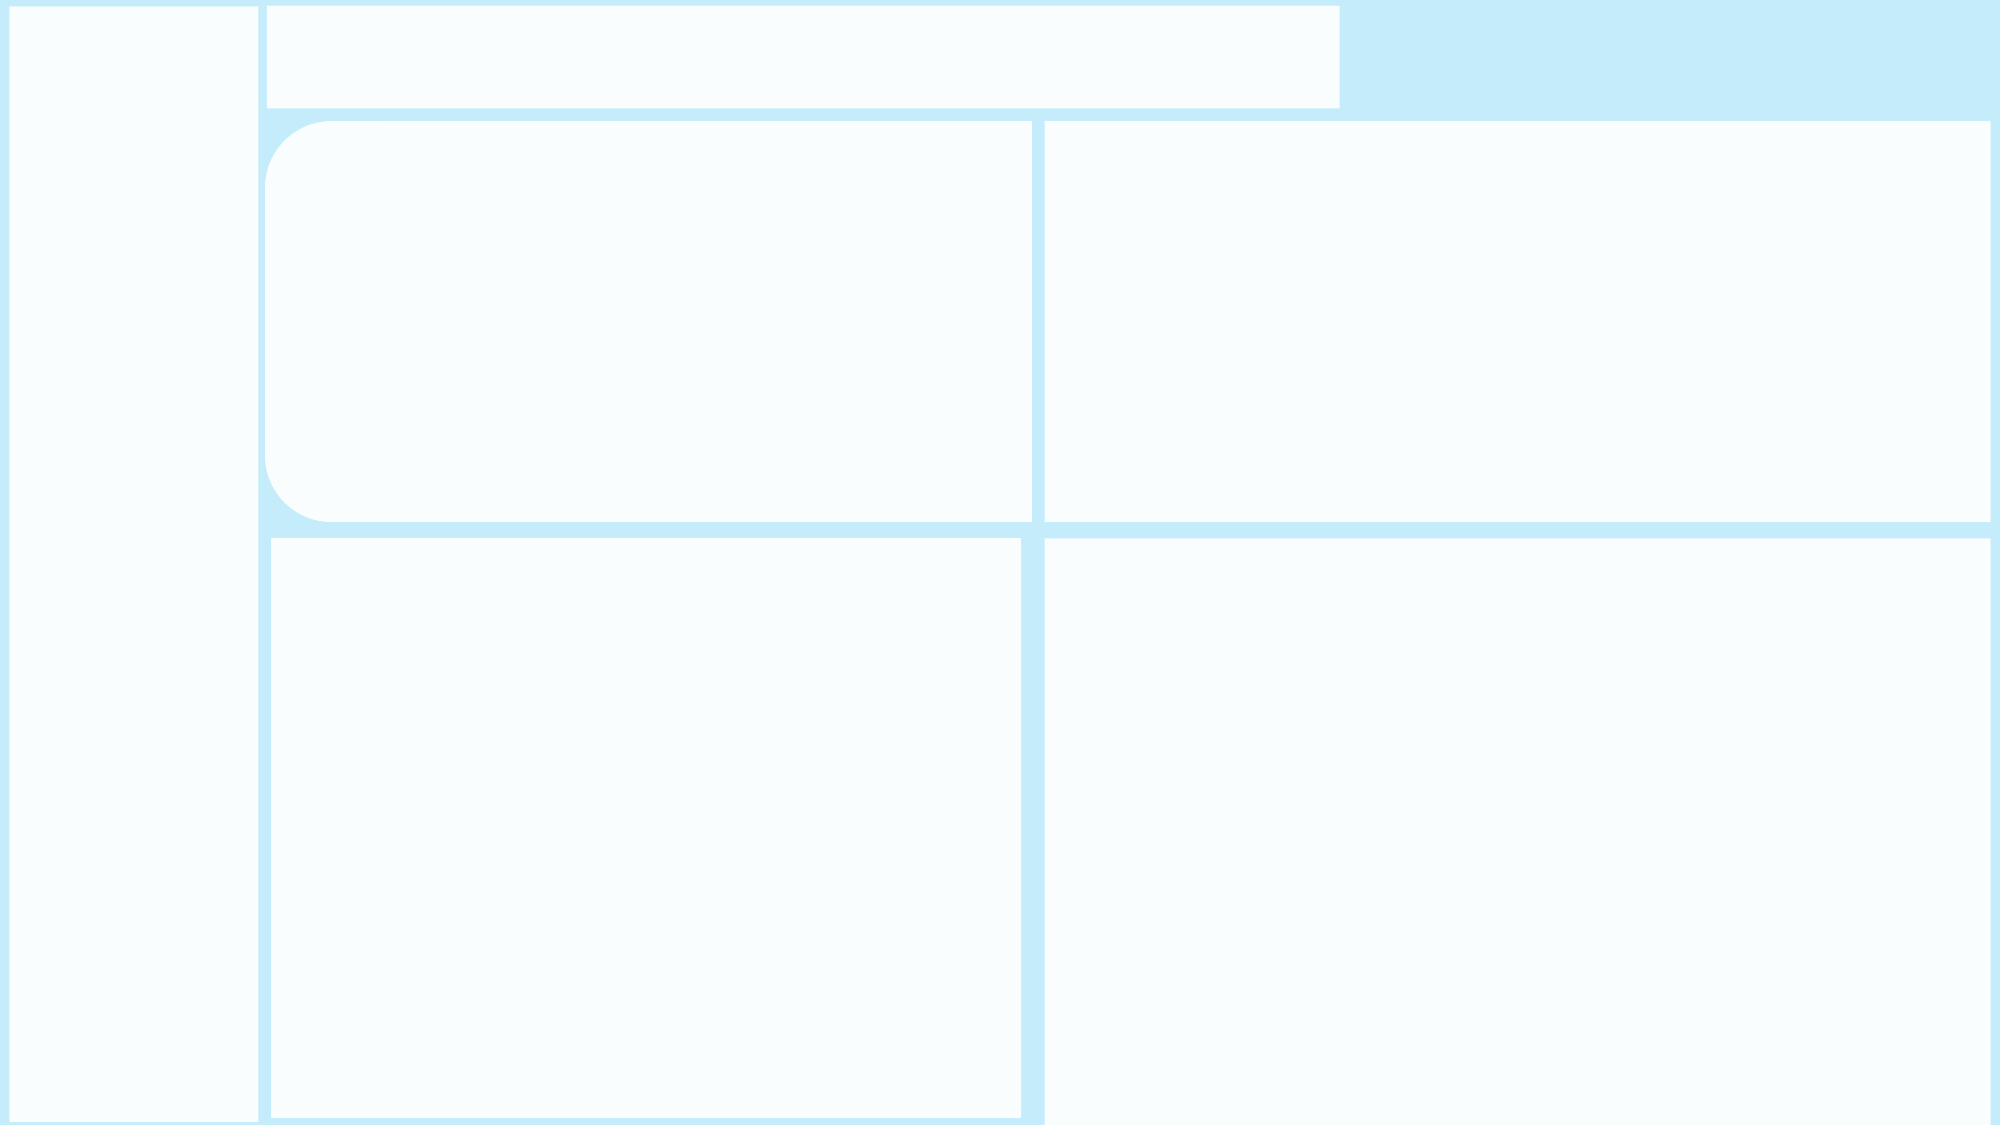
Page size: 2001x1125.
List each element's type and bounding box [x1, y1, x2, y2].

text_box [266, 5, 1341, 109]
text_box [1044, 120, 1992, 523]
text_box [270, 537, 1022, 1119]
text_box [263, 119, 1034, 524]
text_box [8, 5, 259, 1123]
text_box [1044, 537, 1992, 1125]
